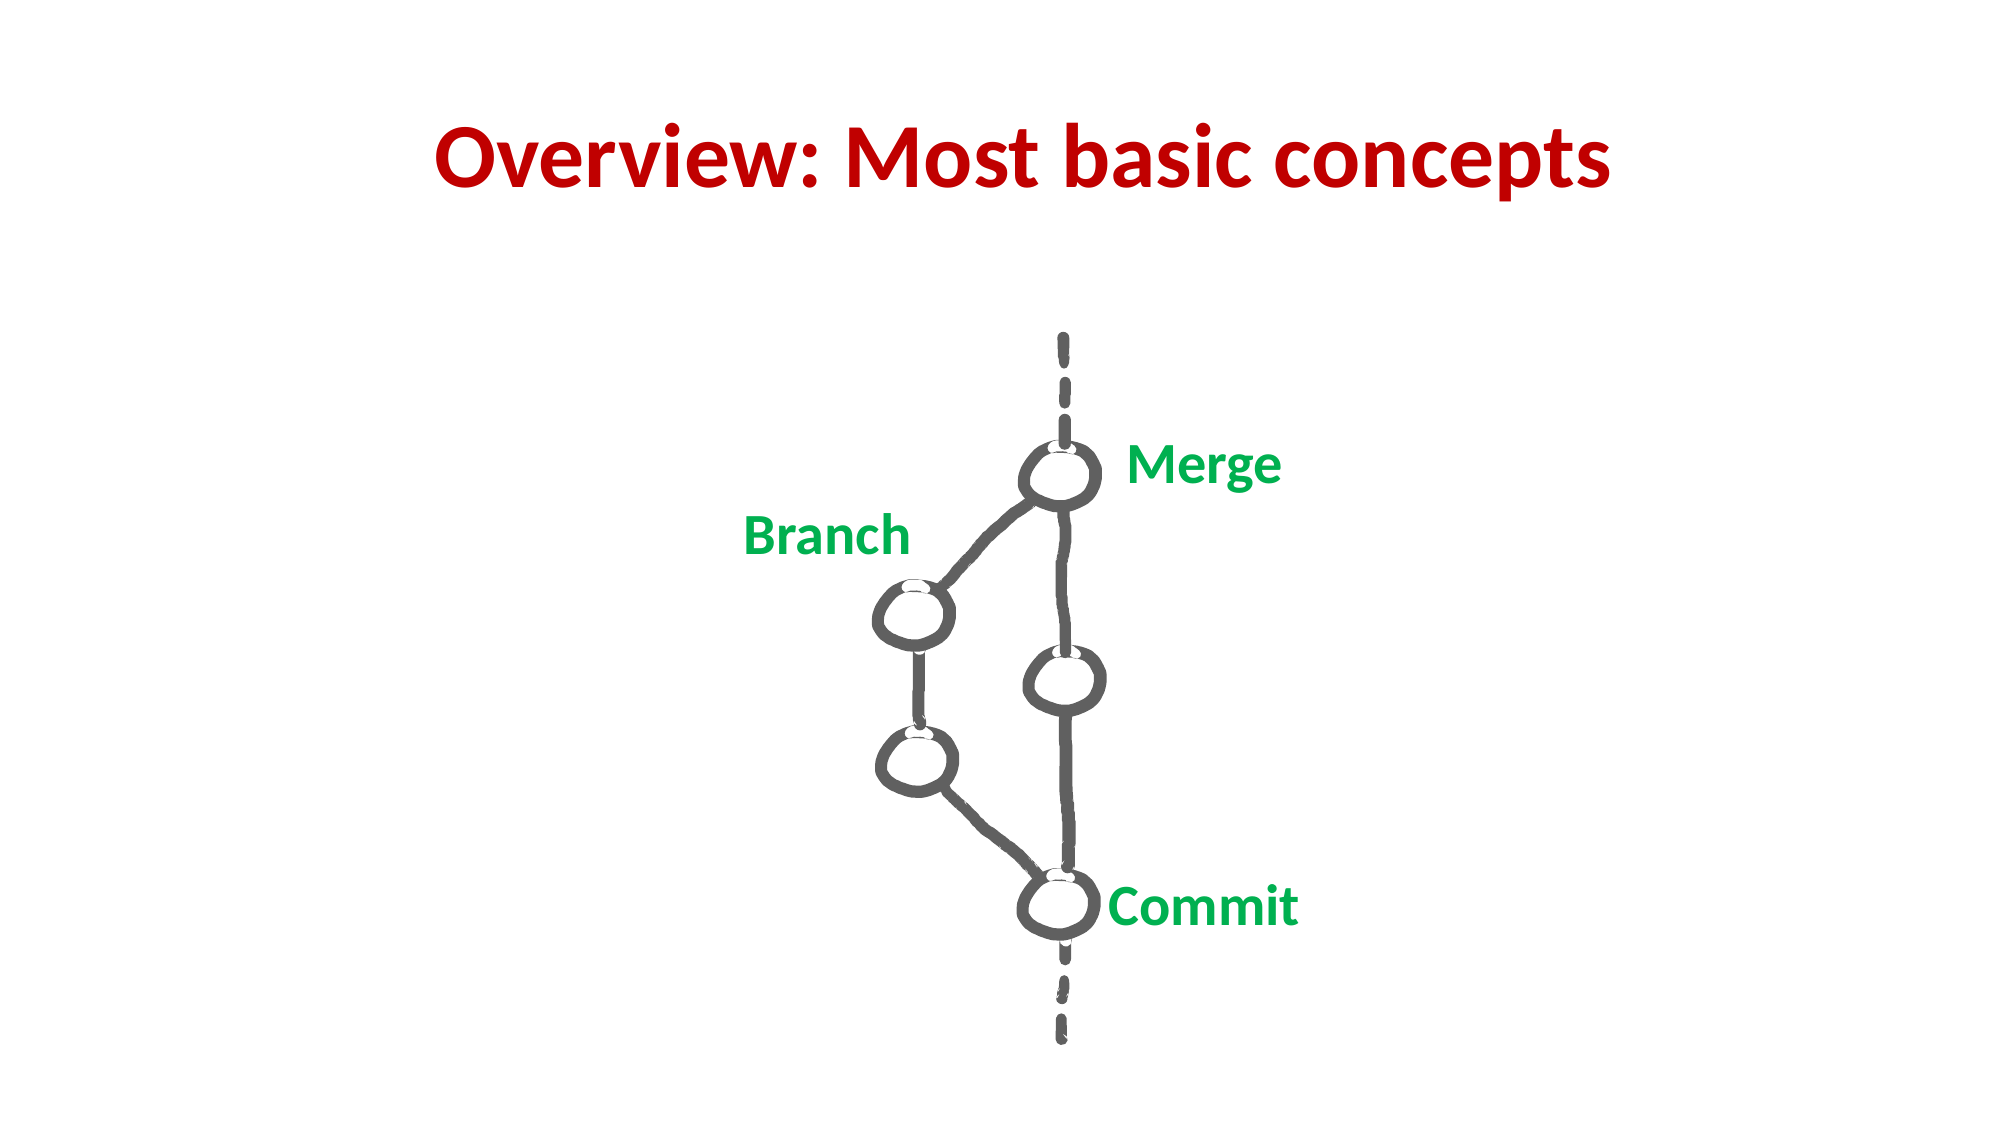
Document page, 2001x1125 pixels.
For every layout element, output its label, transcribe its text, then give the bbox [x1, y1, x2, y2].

picture [853, 312, 1119, 1055]
text_box Overview: Most basic concepts [419, 88, 1628, 214]
text_box Commit [1119, 860, 1316, 945]
text_box Merge [1119, 417, 1298, 503]
text_box Branch [728, 488, 853, 574]
